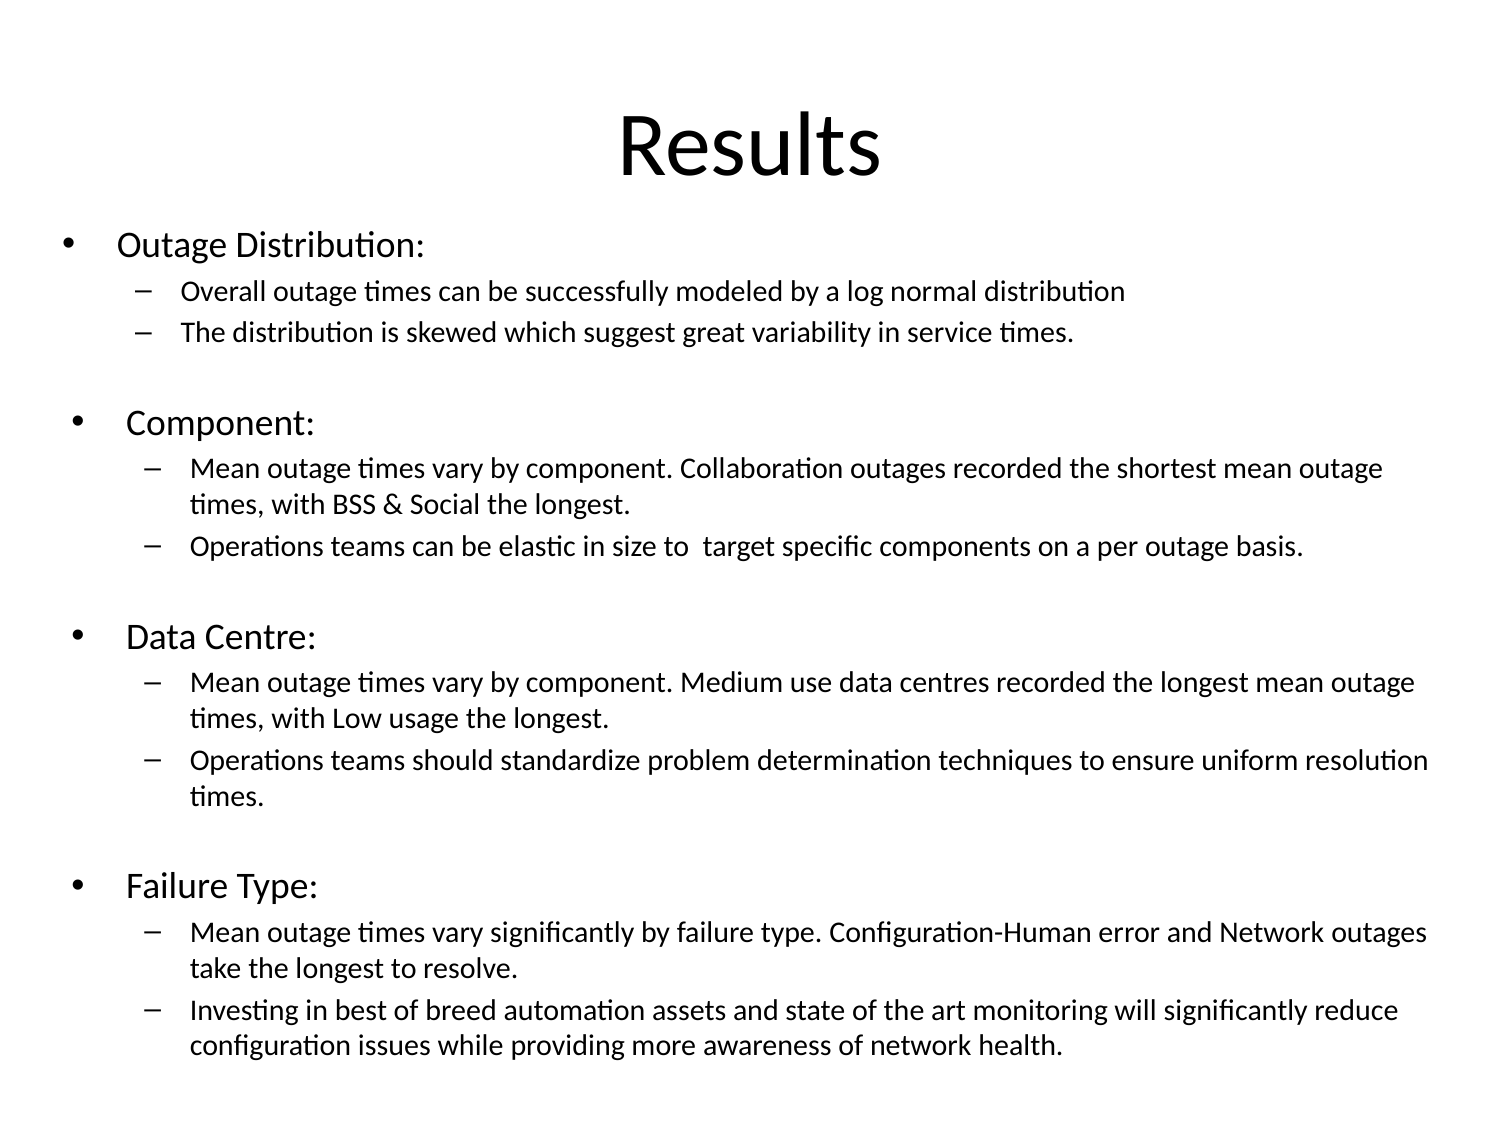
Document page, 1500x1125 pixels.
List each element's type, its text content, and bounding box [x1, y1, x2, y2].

title Results [75, 45, 1425, 212]
text_box Outage Distribution: Overall outage times can be successfully modeled by a log normal distribution The distribution is skewed which suggest great variability in service times. Component: Mean outage times vary by component. Collaboration outages recorded the shortest mean outage times, with BSS & Social the longest. Operations teams can be elastic in size to target specific components on a per outage basis. Data Centre: Mean outage times vary by component. Medium use data centres recorded the longest mean outage times, with Low usage the longest. Operations teams should standardize problem determination techniques to ensure uniform resolution times. Failure Type: Mean outage times vary significantly by failure type. Configuration-Human error and Network outages take the longest to resolve. Investing in best of breed automation assets and state of the art monitoring will significantly reduce configuration issues while providing more awareness of network health. [47, 212, 1453, 1074]
